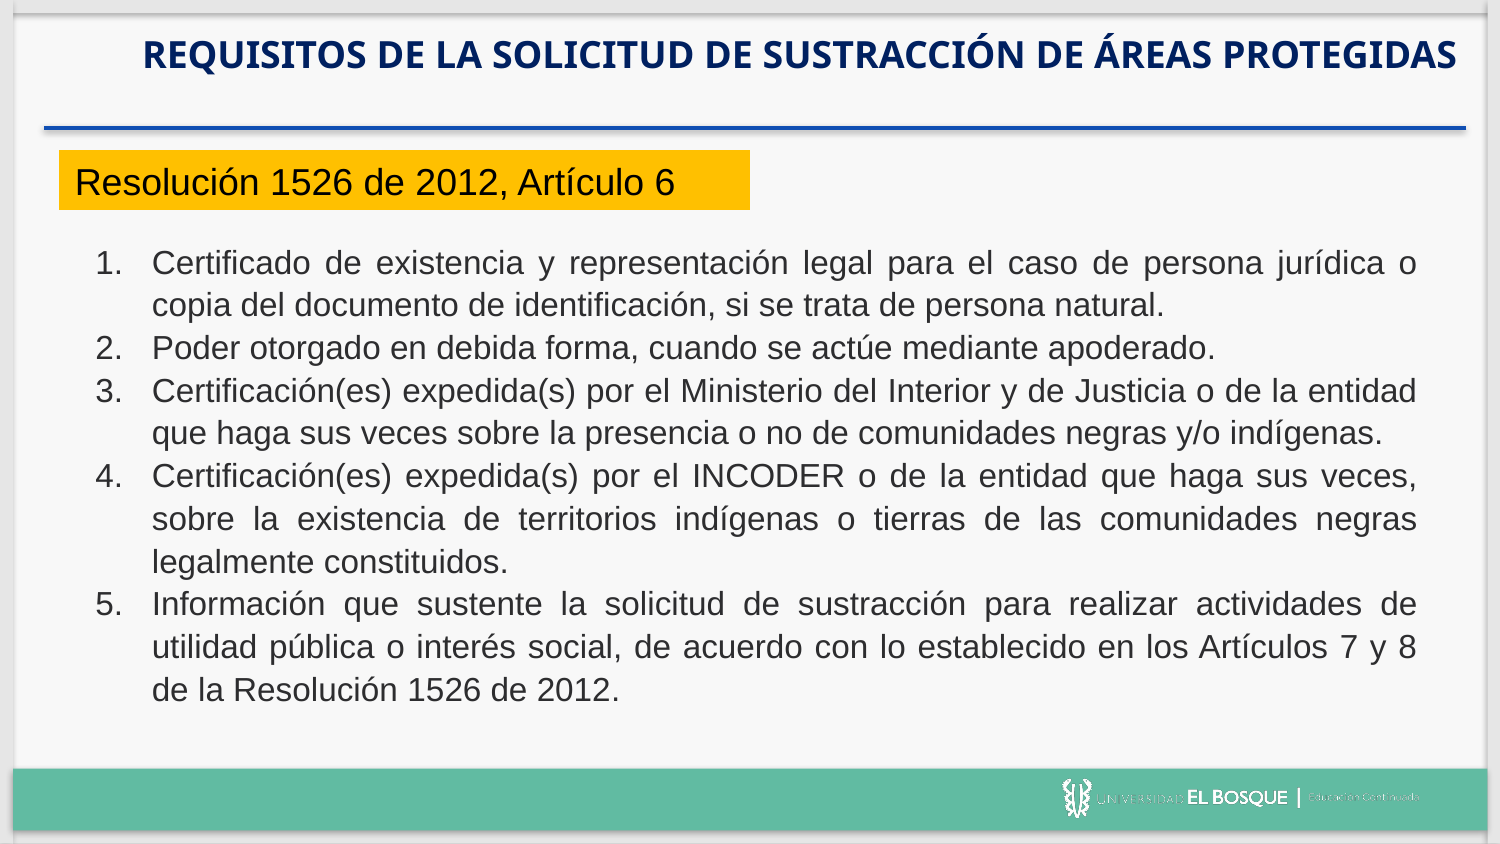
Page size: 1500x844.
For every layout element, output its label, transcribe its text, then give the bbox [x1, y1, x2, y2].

text_box Certificado de existencia y representación legal para el caso de persona jurídica o copia del documento de identificación, si se trata de persona natural. Poder otorgado en debida forma, cuando se actúe mediante apoderado. Certificación(es) expedida(s) por el Ministerio del Interior y de Justicia o de la entidad que haga sus veces sobre la presencia o no de comunidades negras y/o indígenas. Certificación(es) expedida(s) por el INCODER o de la entidad que haga sus veces, sobre la existencia de territorios indígenas o tierras de las comunidades negras legalmente constituidos. Información que sustente la solicitud de sustracción para realizar actividades de utilidad pública o interés social, de acuerdo con lo establecido en los Artículos 7 y 8 de la Resolución 1526 de 2012. [80, 230, 1434, 716]
text_box Resolución 1526 de 2012, Artículo 6 [59, 150, 750, 210]
text_box REQUISITOS DE LA SOLICITUD DE SUSTRACCIÓN DE ÁREAS PROTEGIDAS [60, 23, 1483, 84]
picture [1055, 769, 1425, 827]
